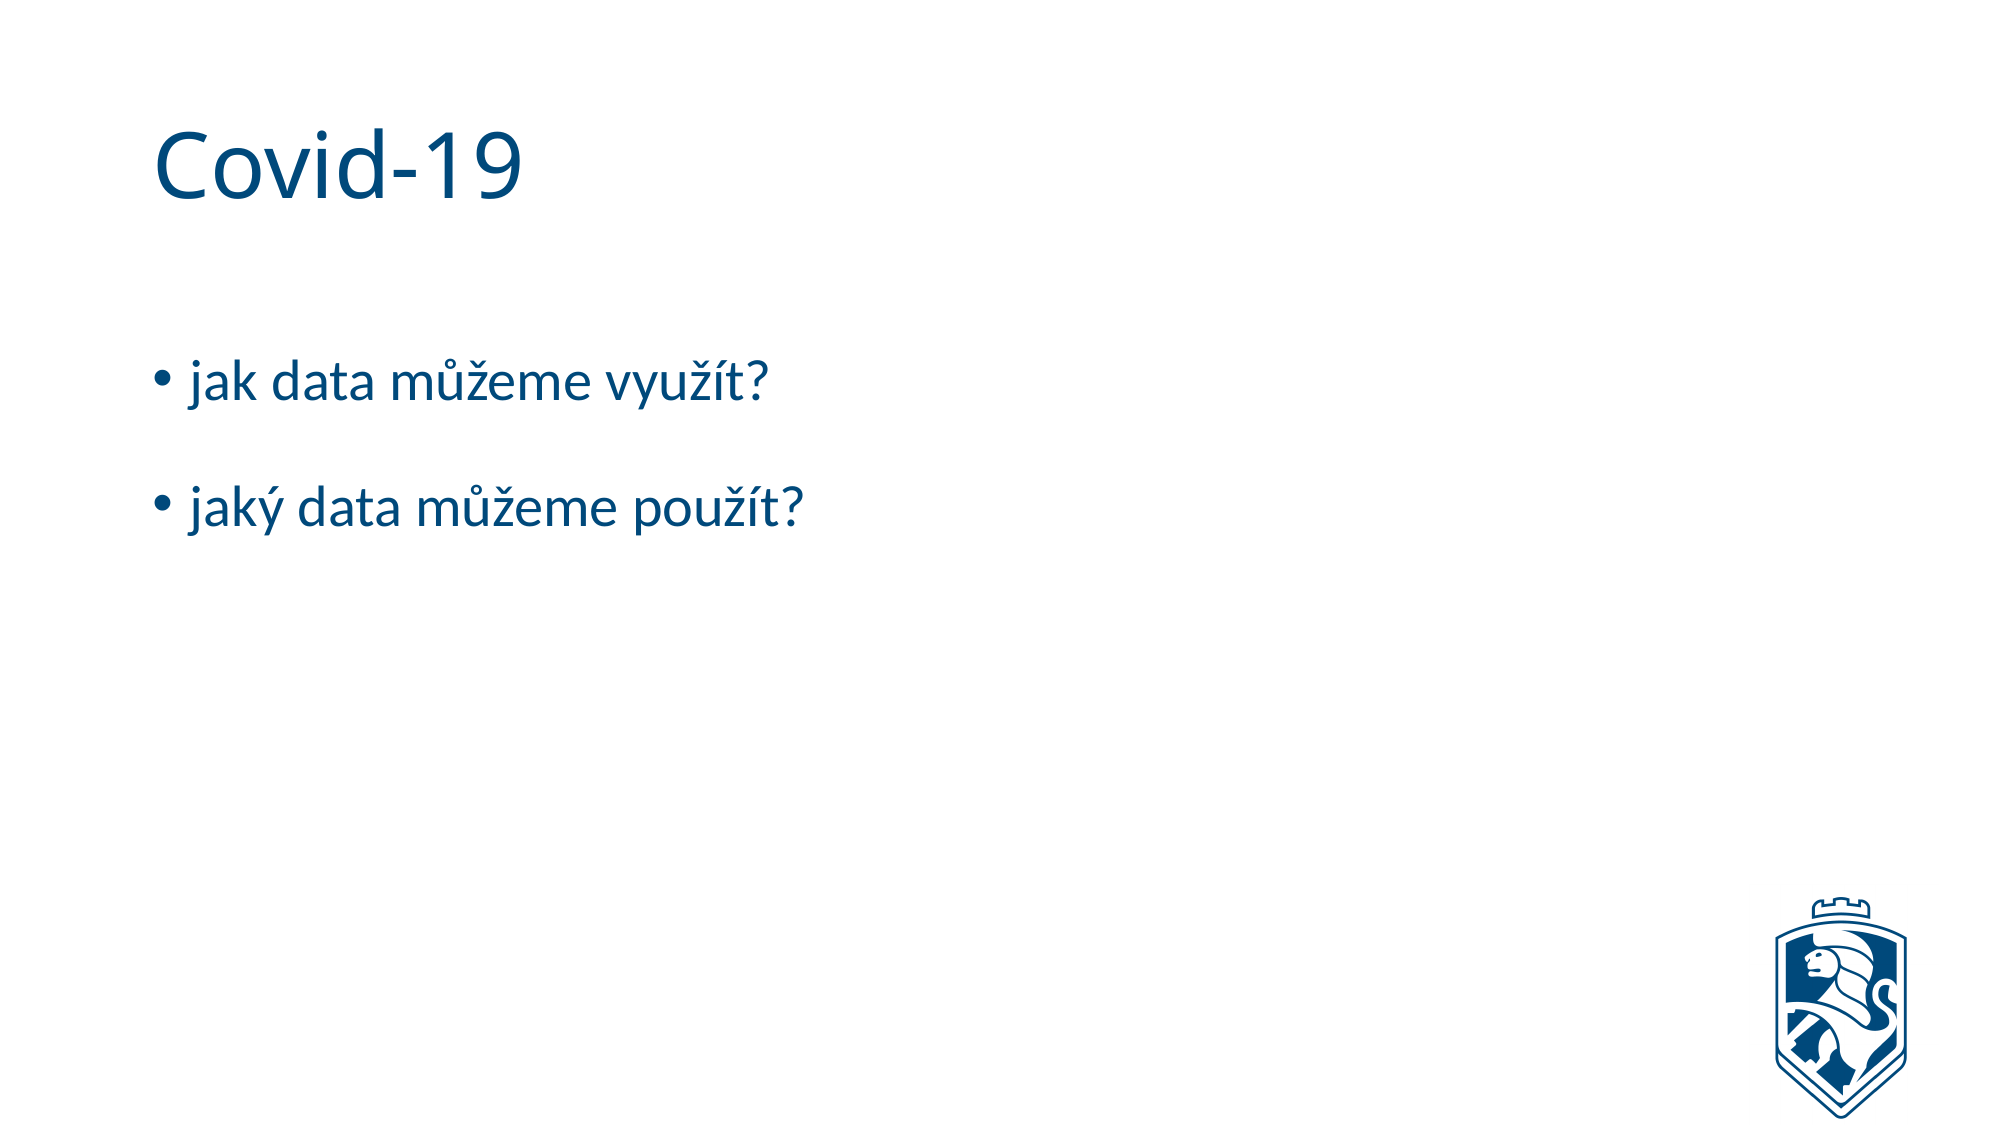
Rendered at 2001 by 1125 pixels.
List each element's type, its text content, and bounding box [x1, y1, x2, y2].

picture [1749, 884, 1939, 1125]
title Covid-19 [137, 59, 1863, 278]
list jak data můžeme využít? jaký data můžeme použít? [137, 299, 1863, 1014]
